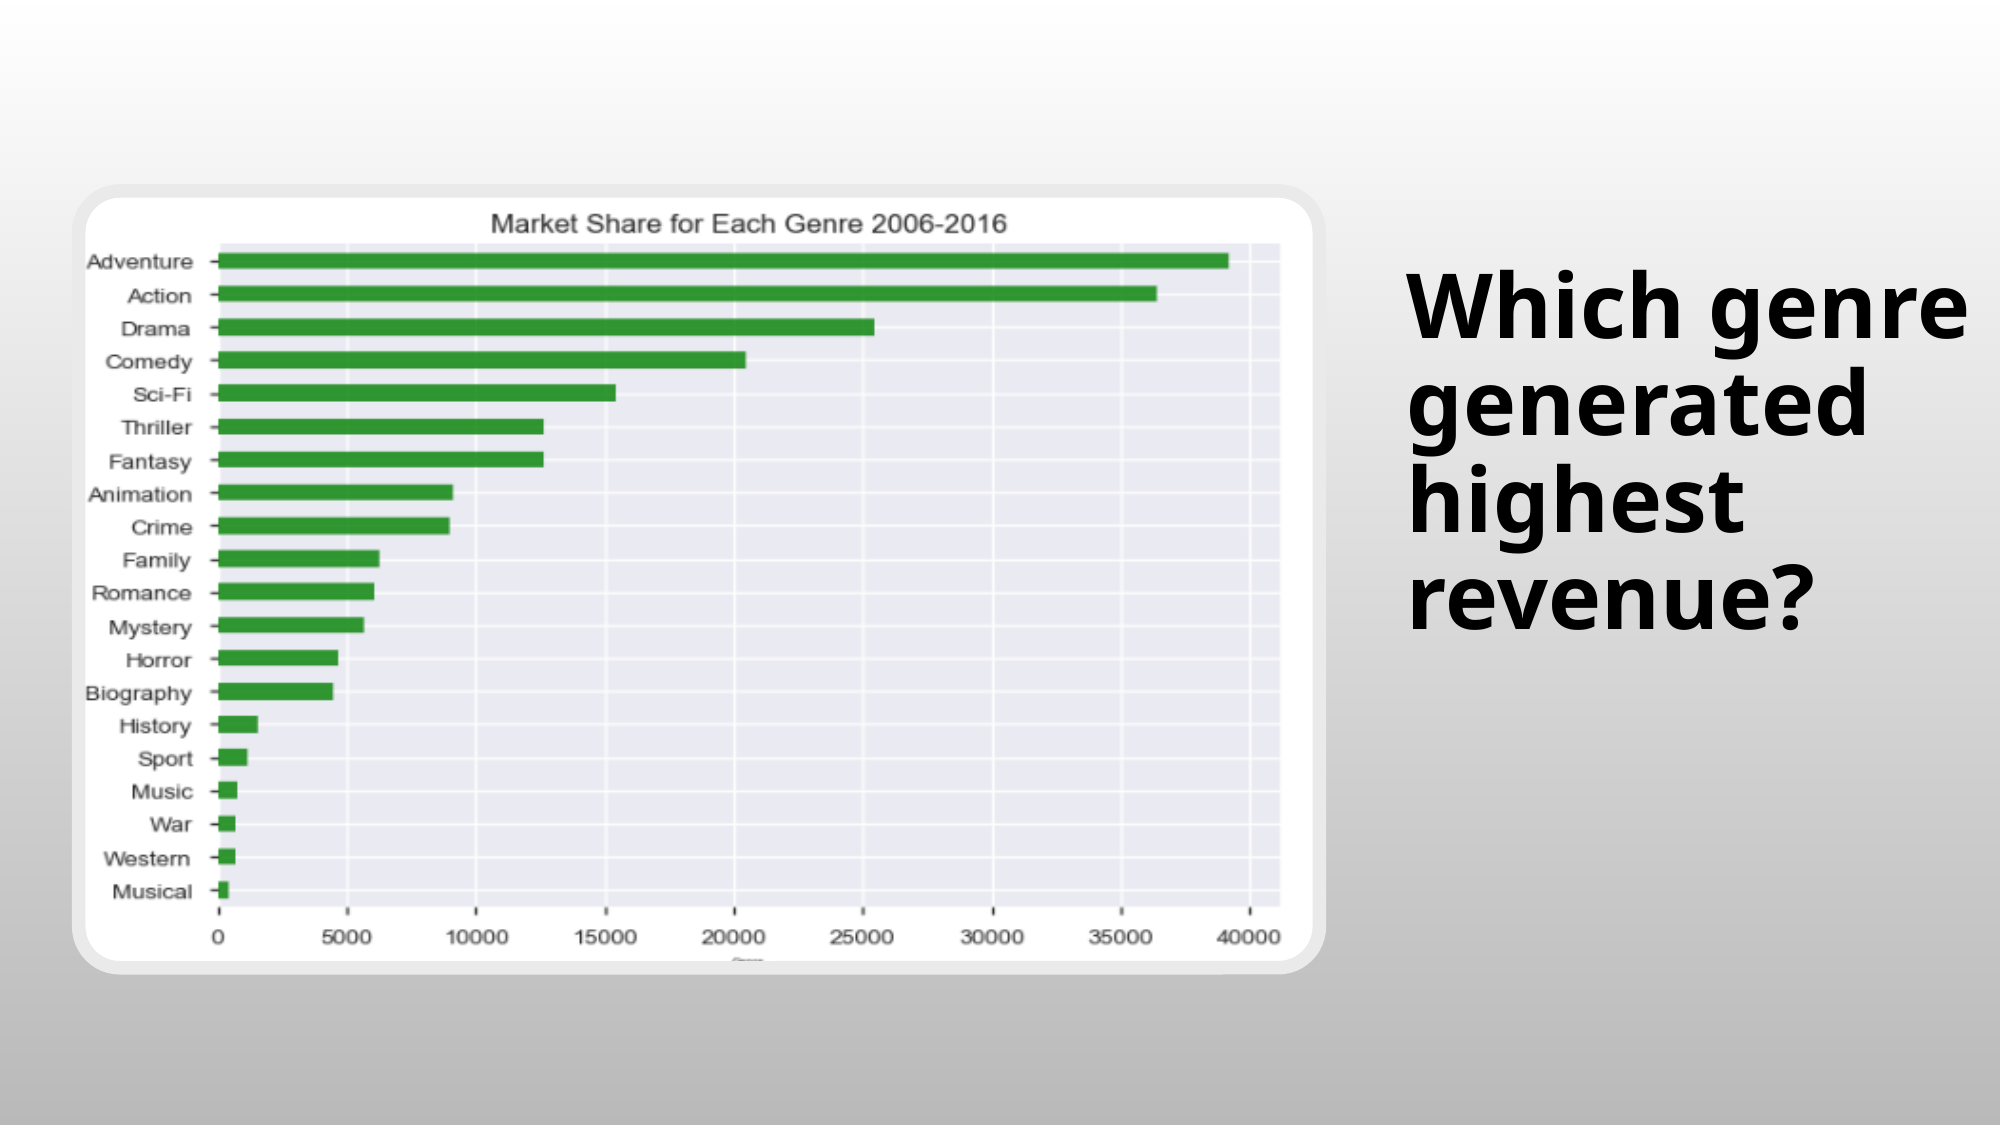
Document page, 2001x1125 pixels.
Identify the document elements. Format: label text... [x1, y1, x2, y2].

picture [78, 190, 1320, 968]
title Which genre generated highest revenue? [1391, 250, 2000, 765]
